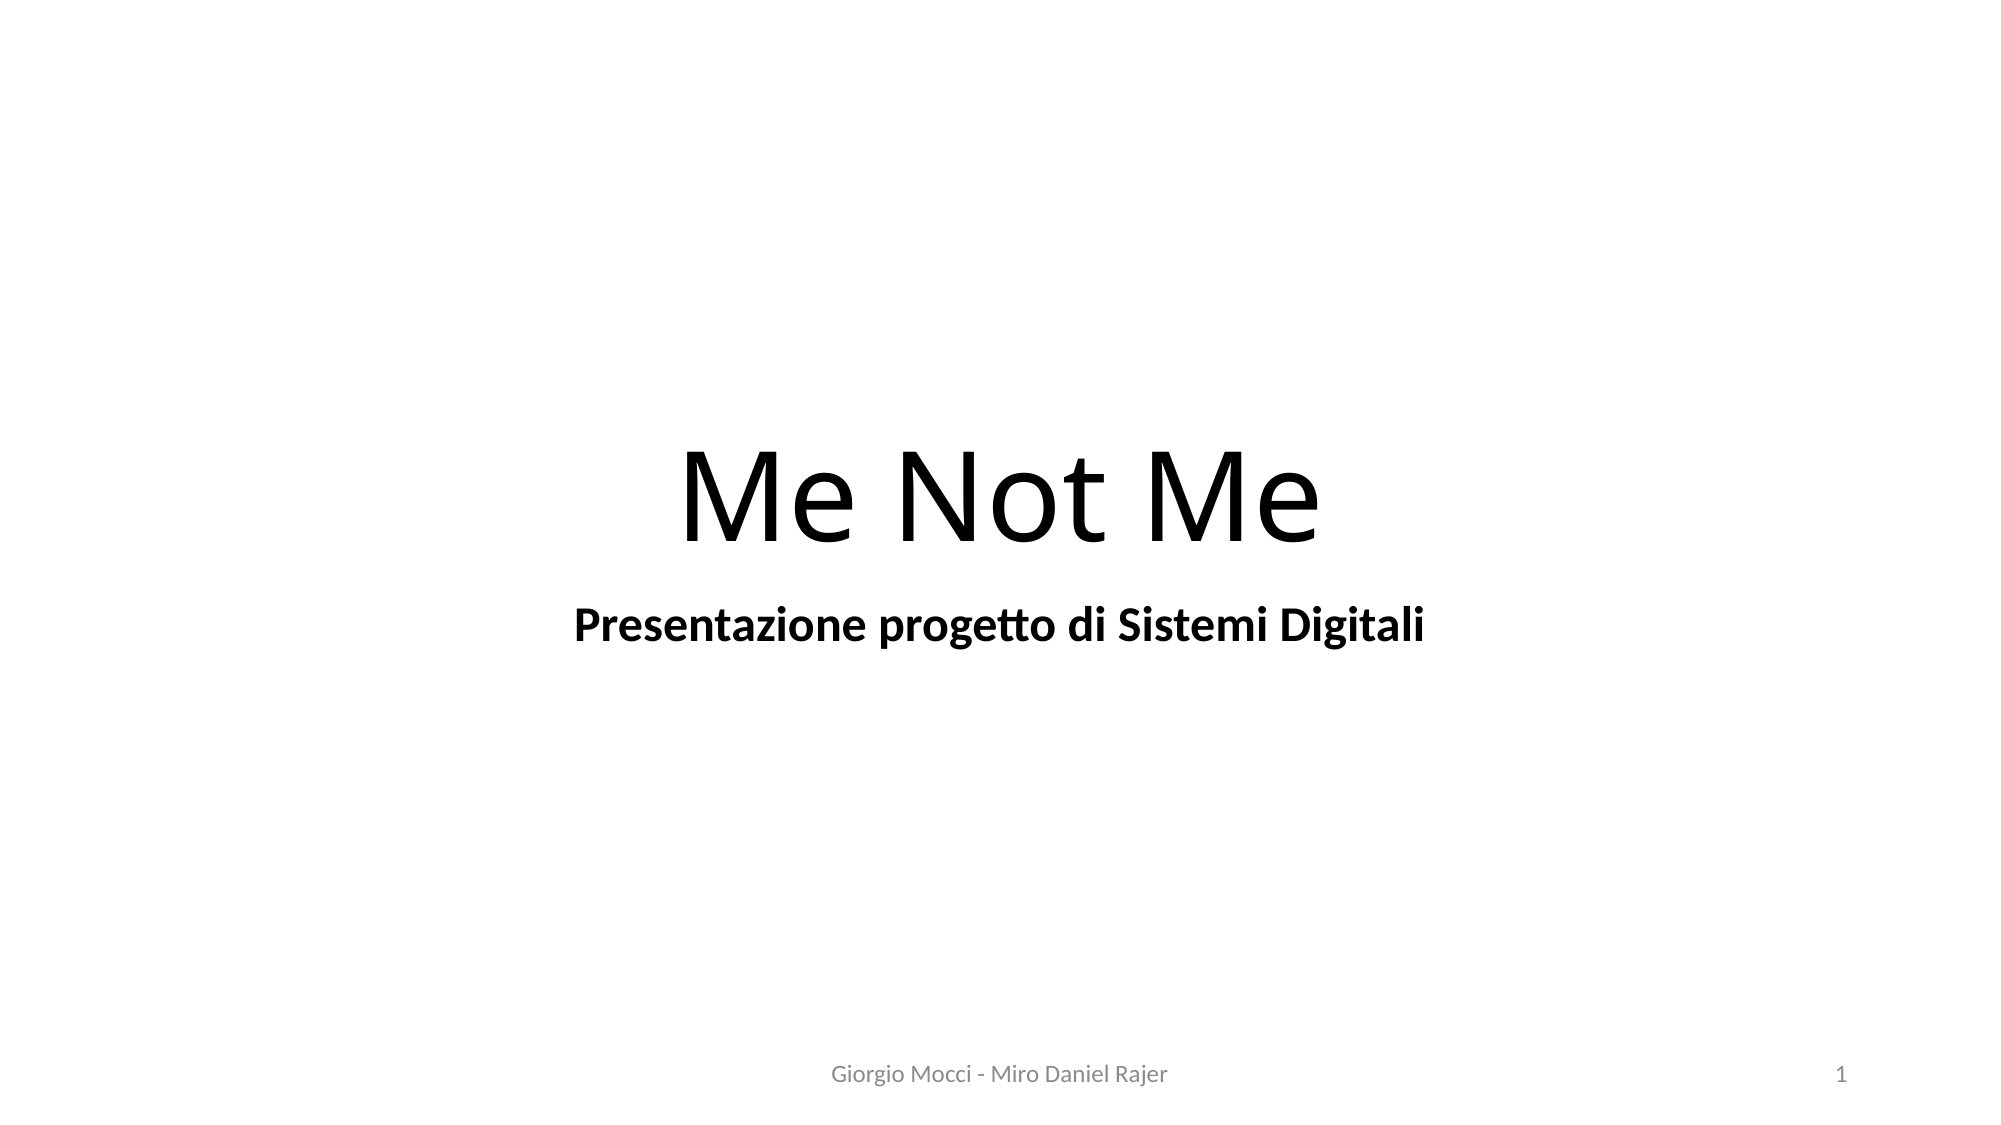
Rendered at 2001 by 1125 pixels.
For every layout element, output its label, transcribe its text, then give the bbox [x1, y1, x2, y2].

slide_number 1 [1412, 1042, 1863, 1103]
footer Giorgio Mocci - Miro Daniel Rajer [662, 1042, 1338, 1103]
subtitle Presentazione progetto di Sistemi Digitali [249, 590, 1750, 863]
title Me Not Me [249, 184, 1750, 576]
